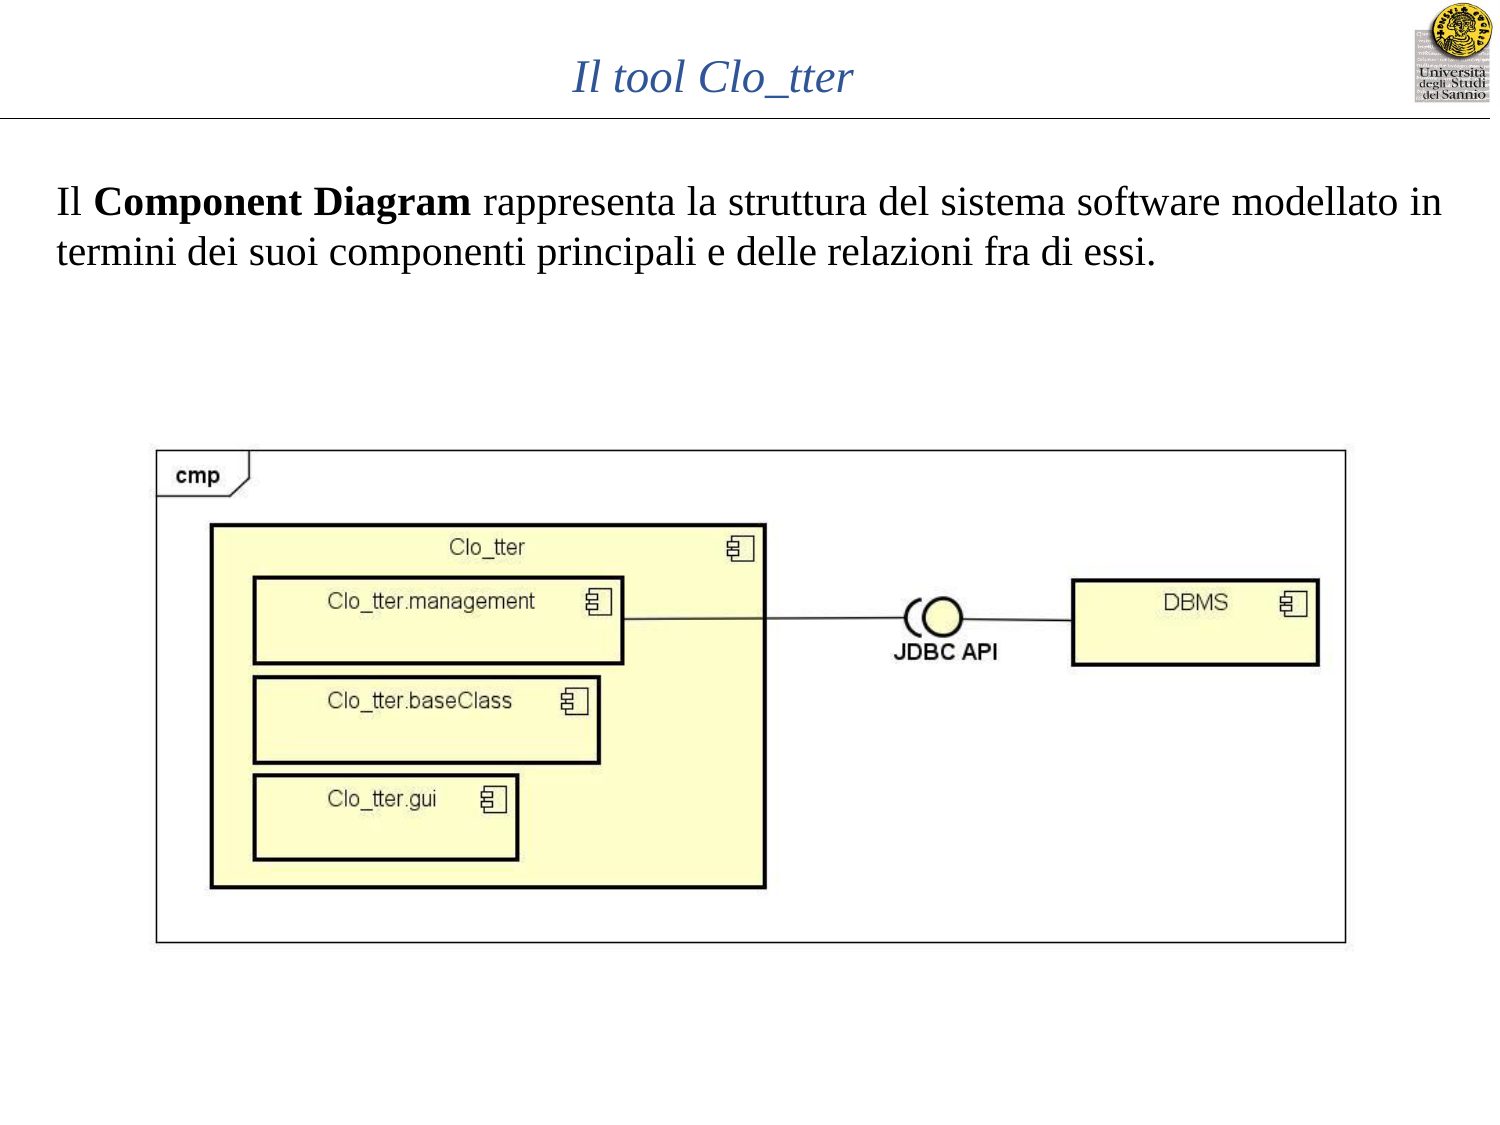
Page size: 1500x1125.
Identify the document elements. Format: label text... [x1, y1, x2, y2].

text_box Il tool Clo_tter [561, 40, 866, 108]
picture [1404, 0, 1500, 109]
text_box Il Component Diagram rappresenta la struttura del sistema software modellato in termini dei suoi componenti principali e delle relazioni fra di essi. [41, 166, 1459, 332]
picture [138, 432, 1362, 959]
